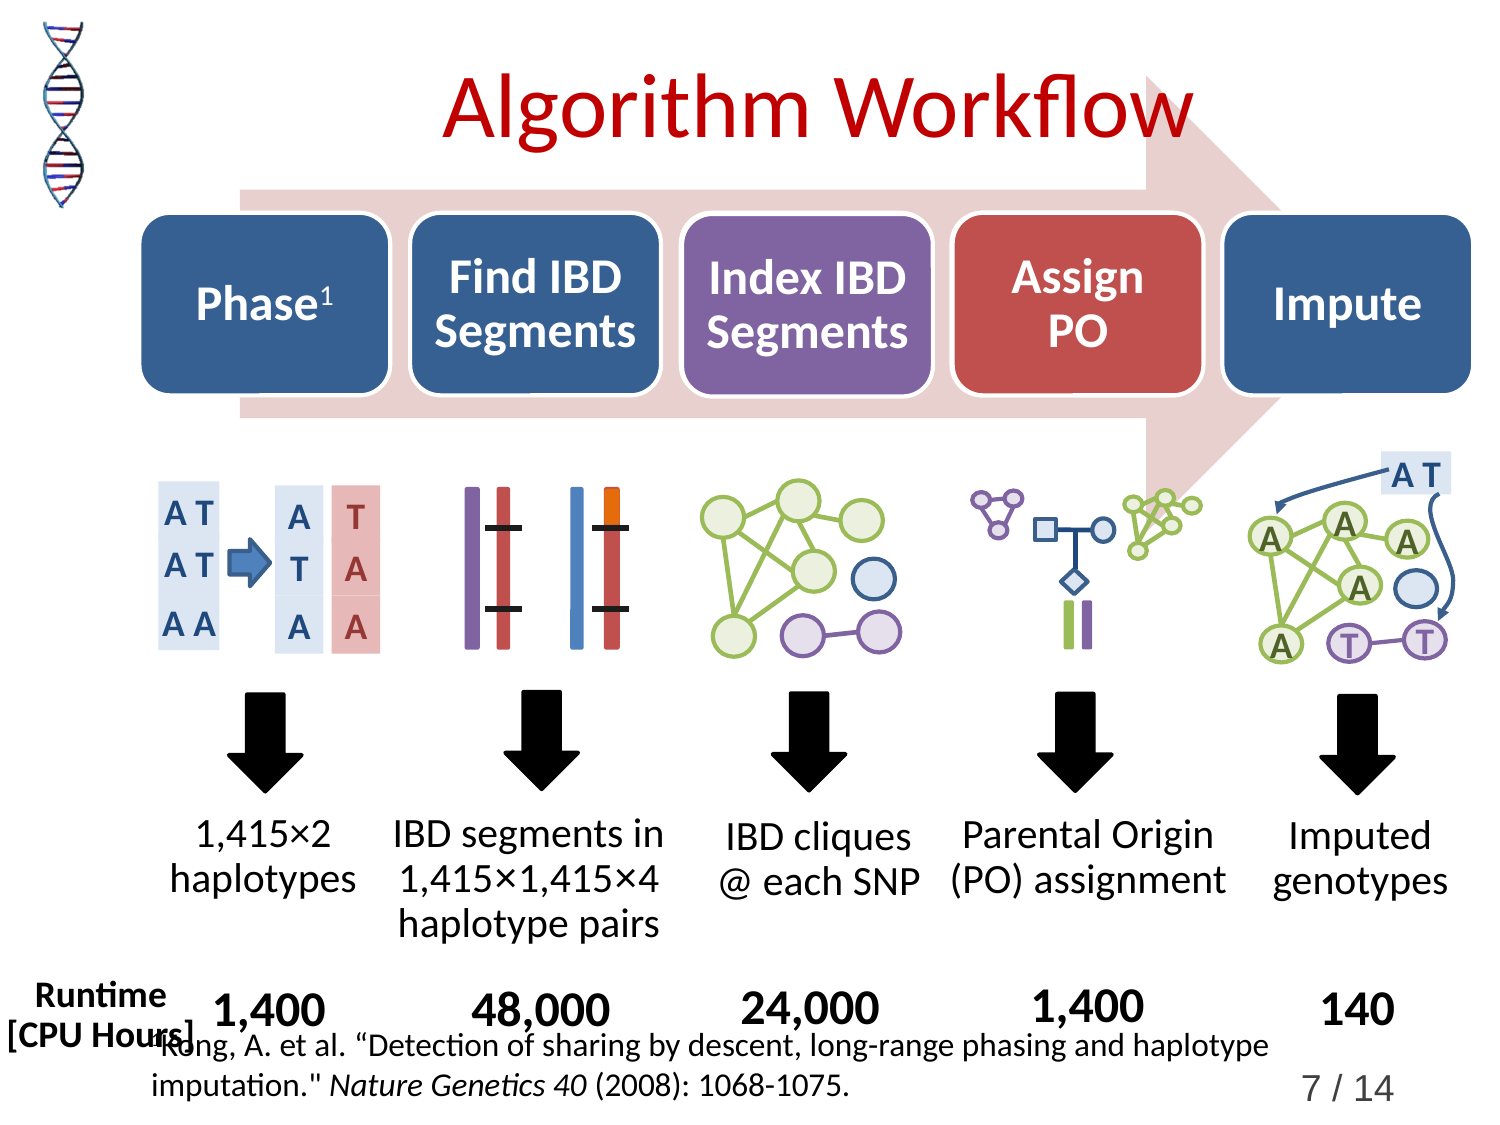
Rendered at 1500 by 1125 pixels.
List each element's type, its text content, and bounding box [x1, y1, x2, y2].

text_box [1249, 451, 1454, 663]
text_box [1319, 693, 1396, 796]
text_box 48,000 [438, 976, 644, 1016]
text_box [701, 480, 901, 658]
text_box IBD cliques @ each SNP [687, 807, 950, 912]
text_box 1,415×2 haplotypes [107, 803, 420, 909]
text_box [464, 486, 630, 650]
text_box 1Kong, A. et al. “Detection of sharing by descent, long-range phasing and haplotype imputation." Nature Genetics 40 (2008): 1068-1075. [136, 1016, 1411, 1111]
text_box Imputed genotypes [1248, 806, 1500, 911]
text_box [1037, 691, 1114, 794]
text_box 1,400 [984, 972, 1191, 1016]
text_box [139, 212, 391, 396]
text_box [139, 75, 1475, 533]
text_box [1222, 212, 1474, 396]
title Algorithm Workflow [144, 7, 1495, 195]
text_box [971, 489, 1202, 650]
picture [25, 0, 127, 232]
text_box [158, 481, 381, 654]
text_box IBD segments in 1,415×1,415×4 haplotype pairs [355, 804, 702, 955]
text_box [409, 212, 662, 396]
text_box Parental Origin (PO) assignment [928, 805, 1248, 911]
text_box 1,400 [223, 976, 345, 1016]
text_box Runtime [CPU Hours] [0, 967, 223, 1063]
text_box [770, 691, 848, 793]
text_box 140 [1236, 974, 1478, 1044]
text_box [227, 692, 304, 794]
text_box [952, 212, 1204, 396]
text_box [503, 689, 580, 792]
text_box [681, 213, 934, 397]
text_box 24,000 [707, 973, 913, 1016]
